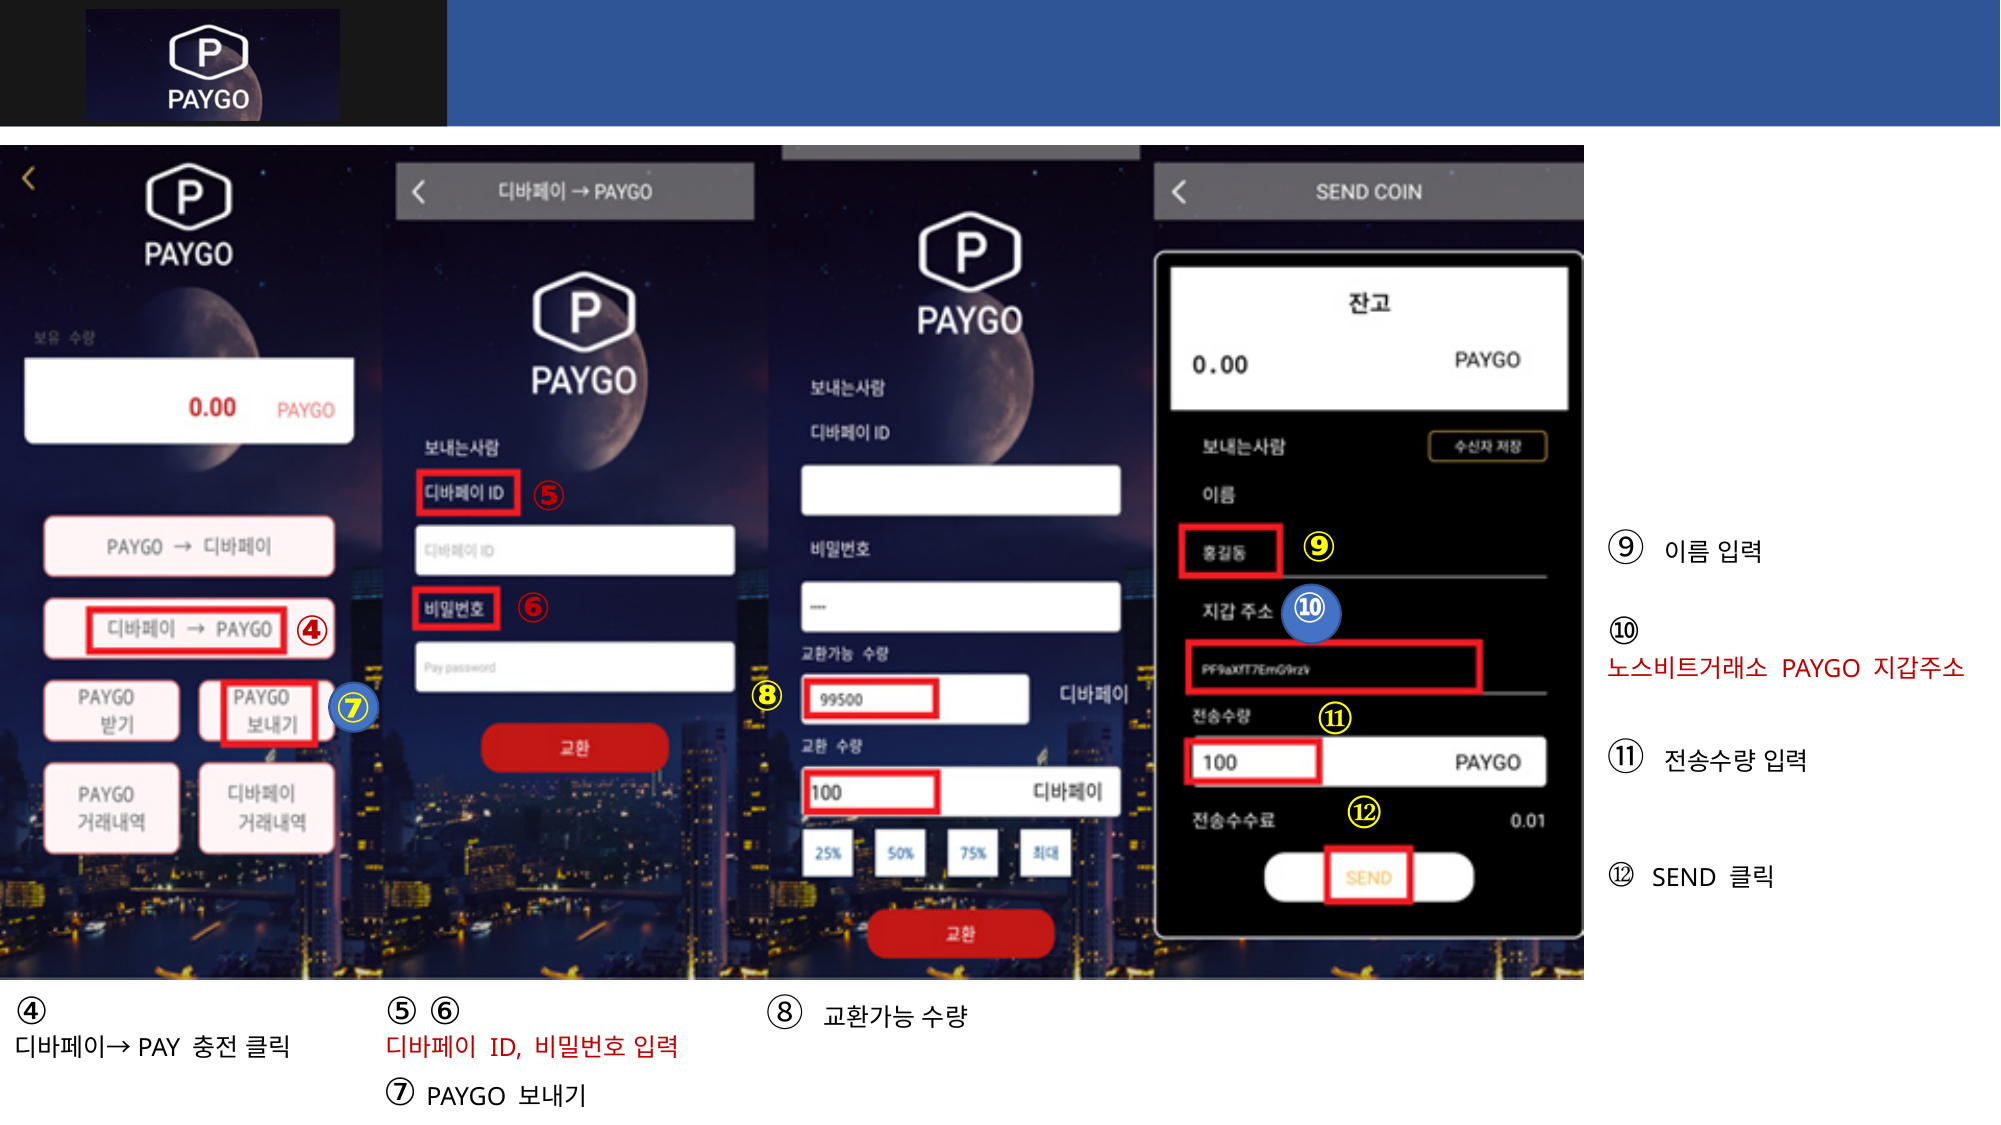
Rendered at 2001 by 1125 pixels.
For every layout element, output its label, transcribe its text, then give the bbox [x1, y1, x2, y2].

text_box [1277, 573, 1341, 644]
text_box [0, 0, 448, 128]
text_box ⑪ 전송수량 입력 [1592, 725, 1962, 786]
text_box ④ 디바페이→PAY 충전 클릭 [0, 980, 355, 1070]
text_box ⑨ 이름 입력 [1592, 516, 1974, 577]
text_box ⑧ 교환가능 수량 [751, 981, 1106, 1042]
text_box ⑫ SEND 클릭 [1592, 841, 1962, 902]
text_box ⑦ PAYGO 보내기 [368, 1060, 724, 1121]
text_box [448, 0, 2000, 128]
text_box ⑩ 노스비트거래소 PAYGO 지갑주소 [1592, 599, 2000, 690]
picture [86, 9, 340, 121]
picture [0, 145, 1584, 980]
text_box ⑤ ⑥ 디바페이 ID, 비밀번호 입력 [370, 980, 769, 1069]
